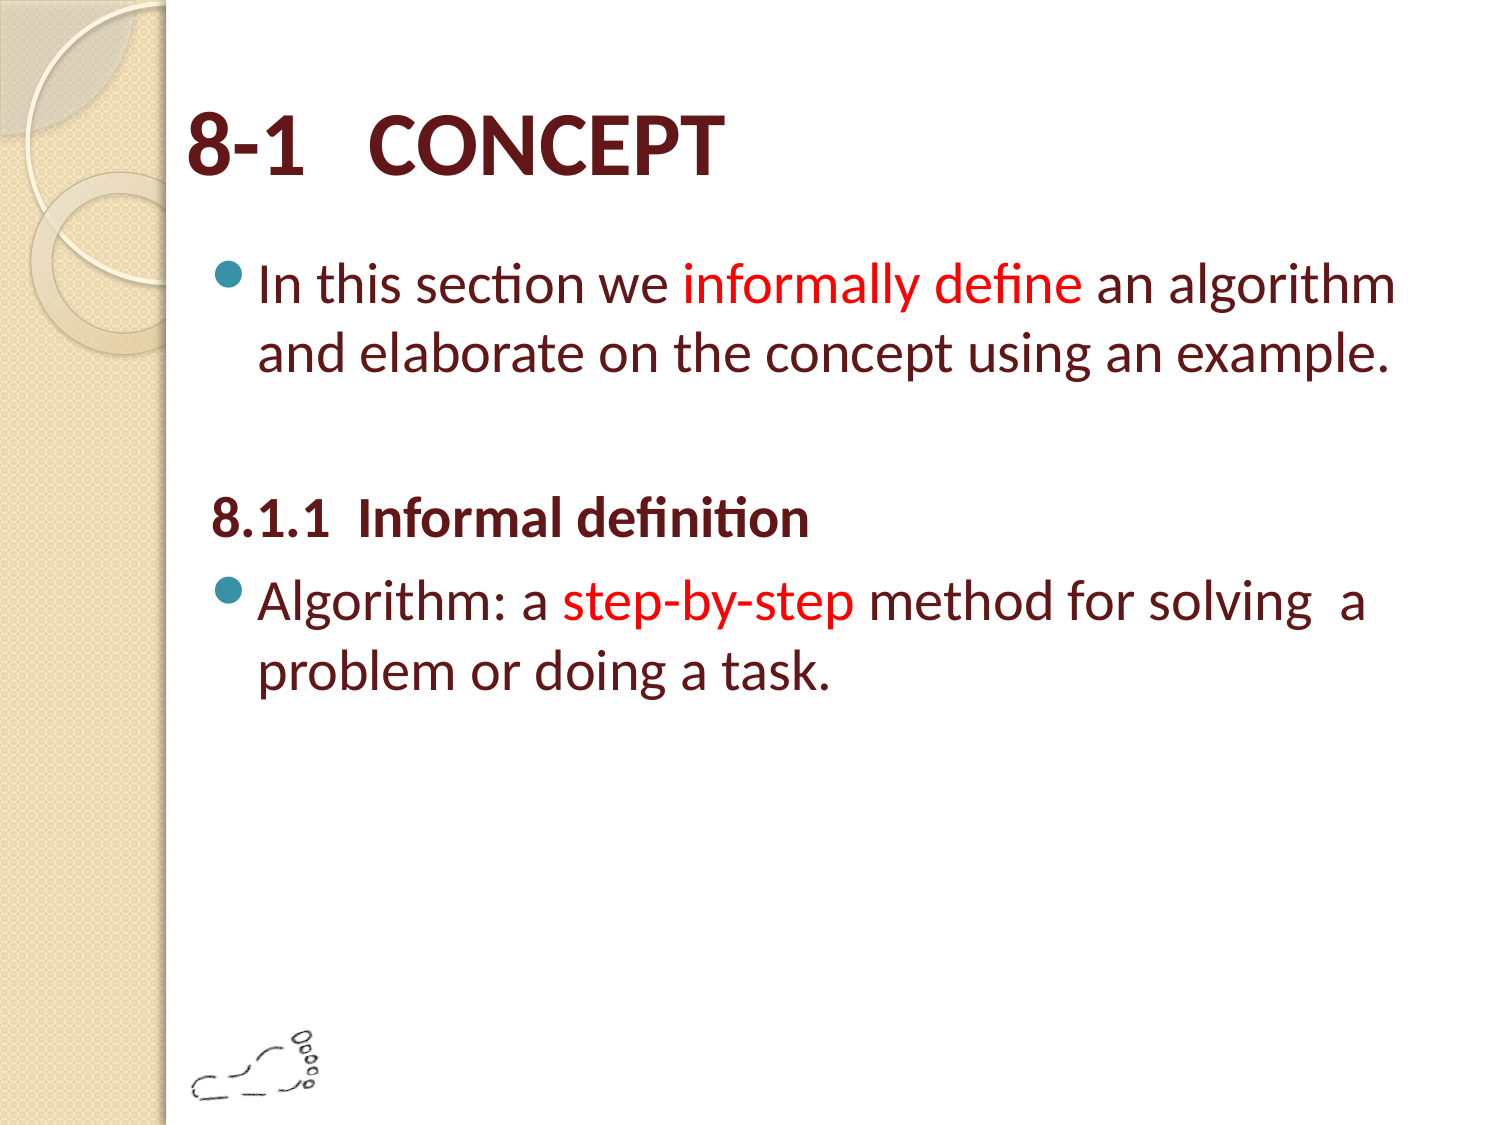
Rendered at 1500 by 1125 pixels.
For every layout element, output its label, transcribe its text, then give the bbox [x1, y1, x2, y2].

title 8-1 CONCEPT [171, 45, 1466, 233]
list In this section we informally define an algorithm and elaborate on the concept using an example. 8.1.1 Informal definition Algorithm: a step-by-step method for solving a problem or doing a task. [183, 237, 1466, 1125]
picture [102, 458, 1366, 1125]
